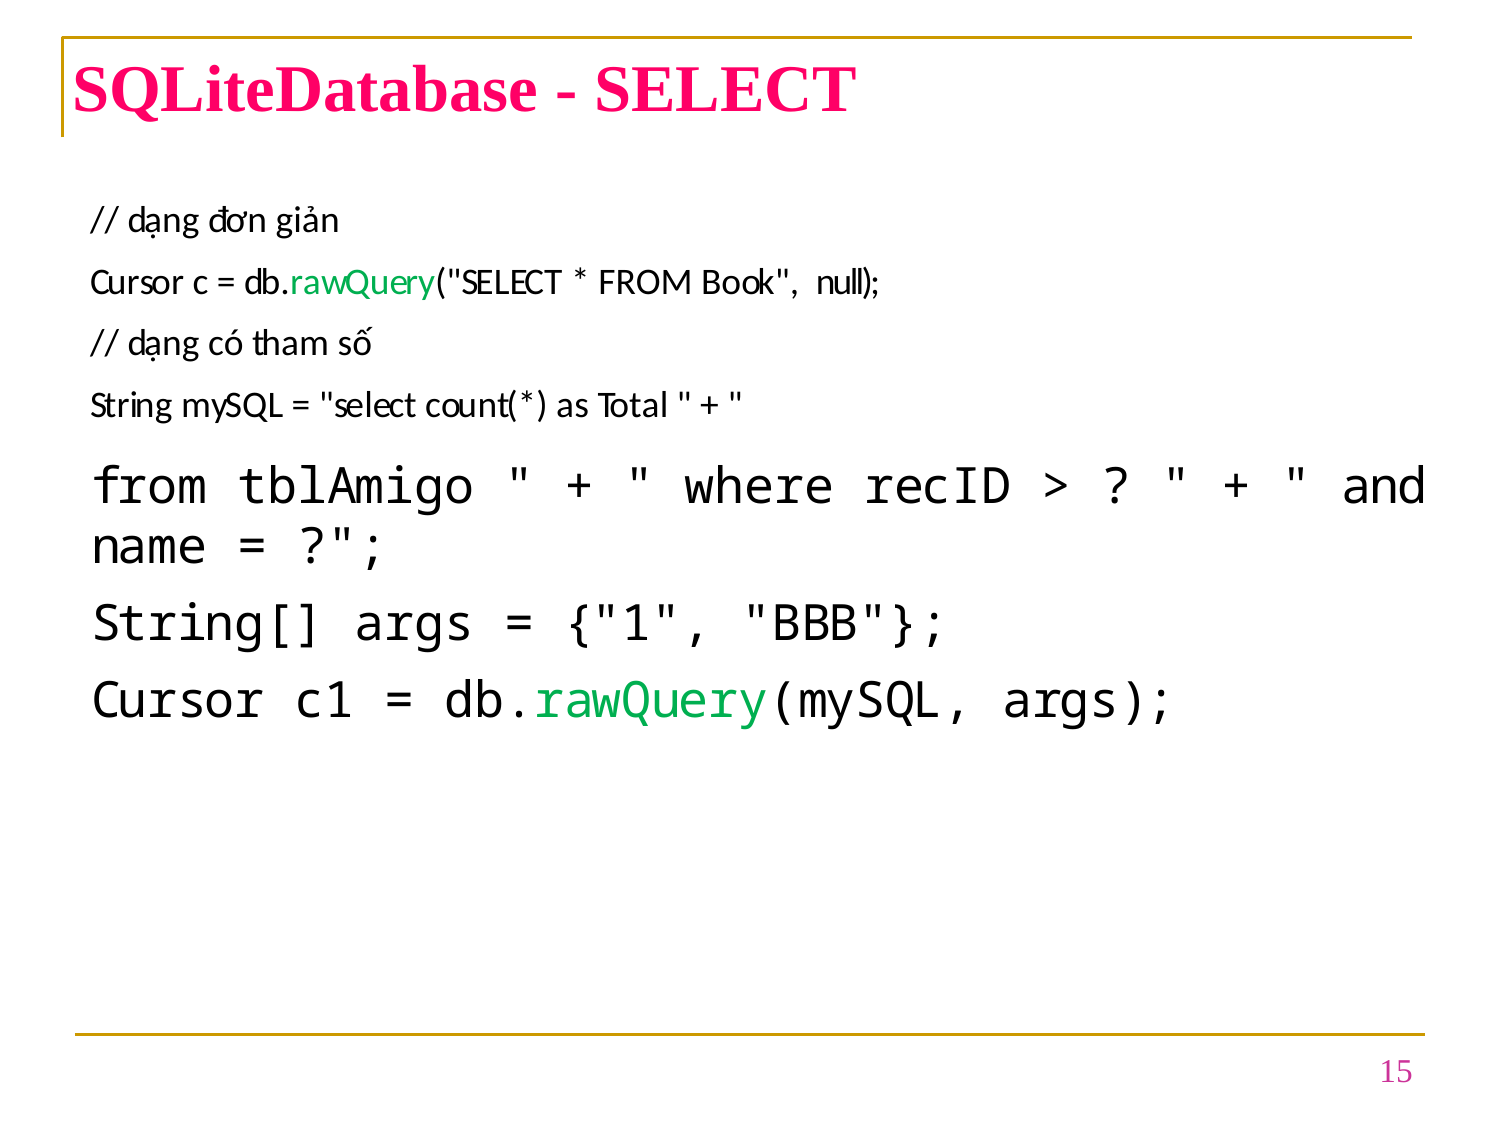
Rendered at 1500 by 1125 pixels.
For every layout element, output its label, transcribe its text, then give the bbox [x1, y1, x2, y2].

title SQLiteDatabase - SELECT [70, 42, 1180, 233]
slide_number 15 [1373, 1063, 1417, 1125]
list // dạng đơn giản Cursor c = db.rawQuery("SELECT * FROM Book", null); // dạng có tham số String mySQL = "select count(*) as Total " + " [87, 176, 1413, 833]
text_box from tblAmigo " + " where recID > ? " + " and name = ?"; String[] args = {"1", "BBB"}; Cursor c1 = db.rawQuery(mySQL, args); [88, 451, 1500, 804]
